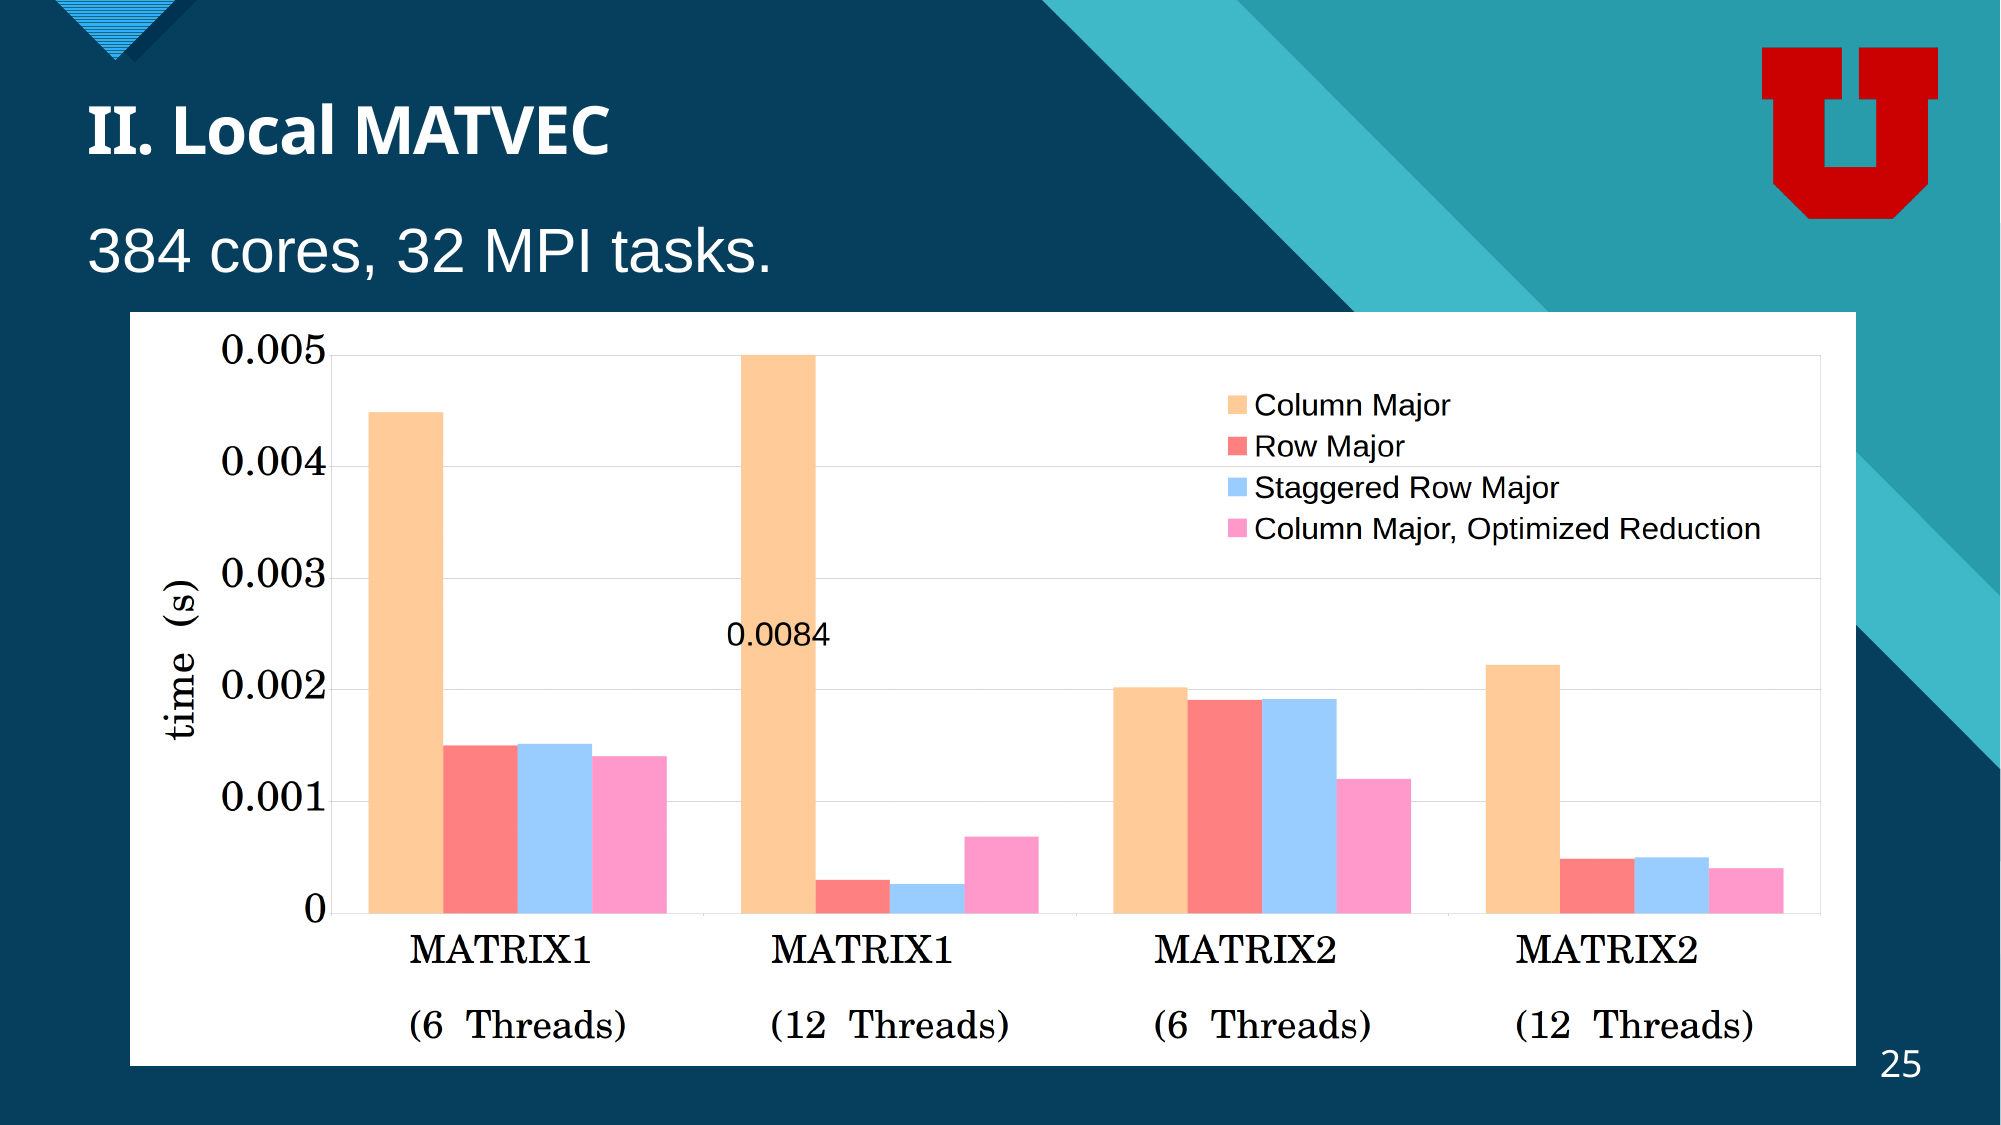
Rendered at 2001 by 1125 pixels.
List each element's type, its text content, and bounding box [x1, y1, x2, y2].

picture [131, 311, 1857, 1065]
slide_number 25 [1845, 1035, 1938, 1096]
list 384 cores, 32 MPI tasks. [72, 202, 1301, 307]
picture [1762, 45, 1938, 221]
title II. Local MATVEC [72, 89, 1762, 177]
